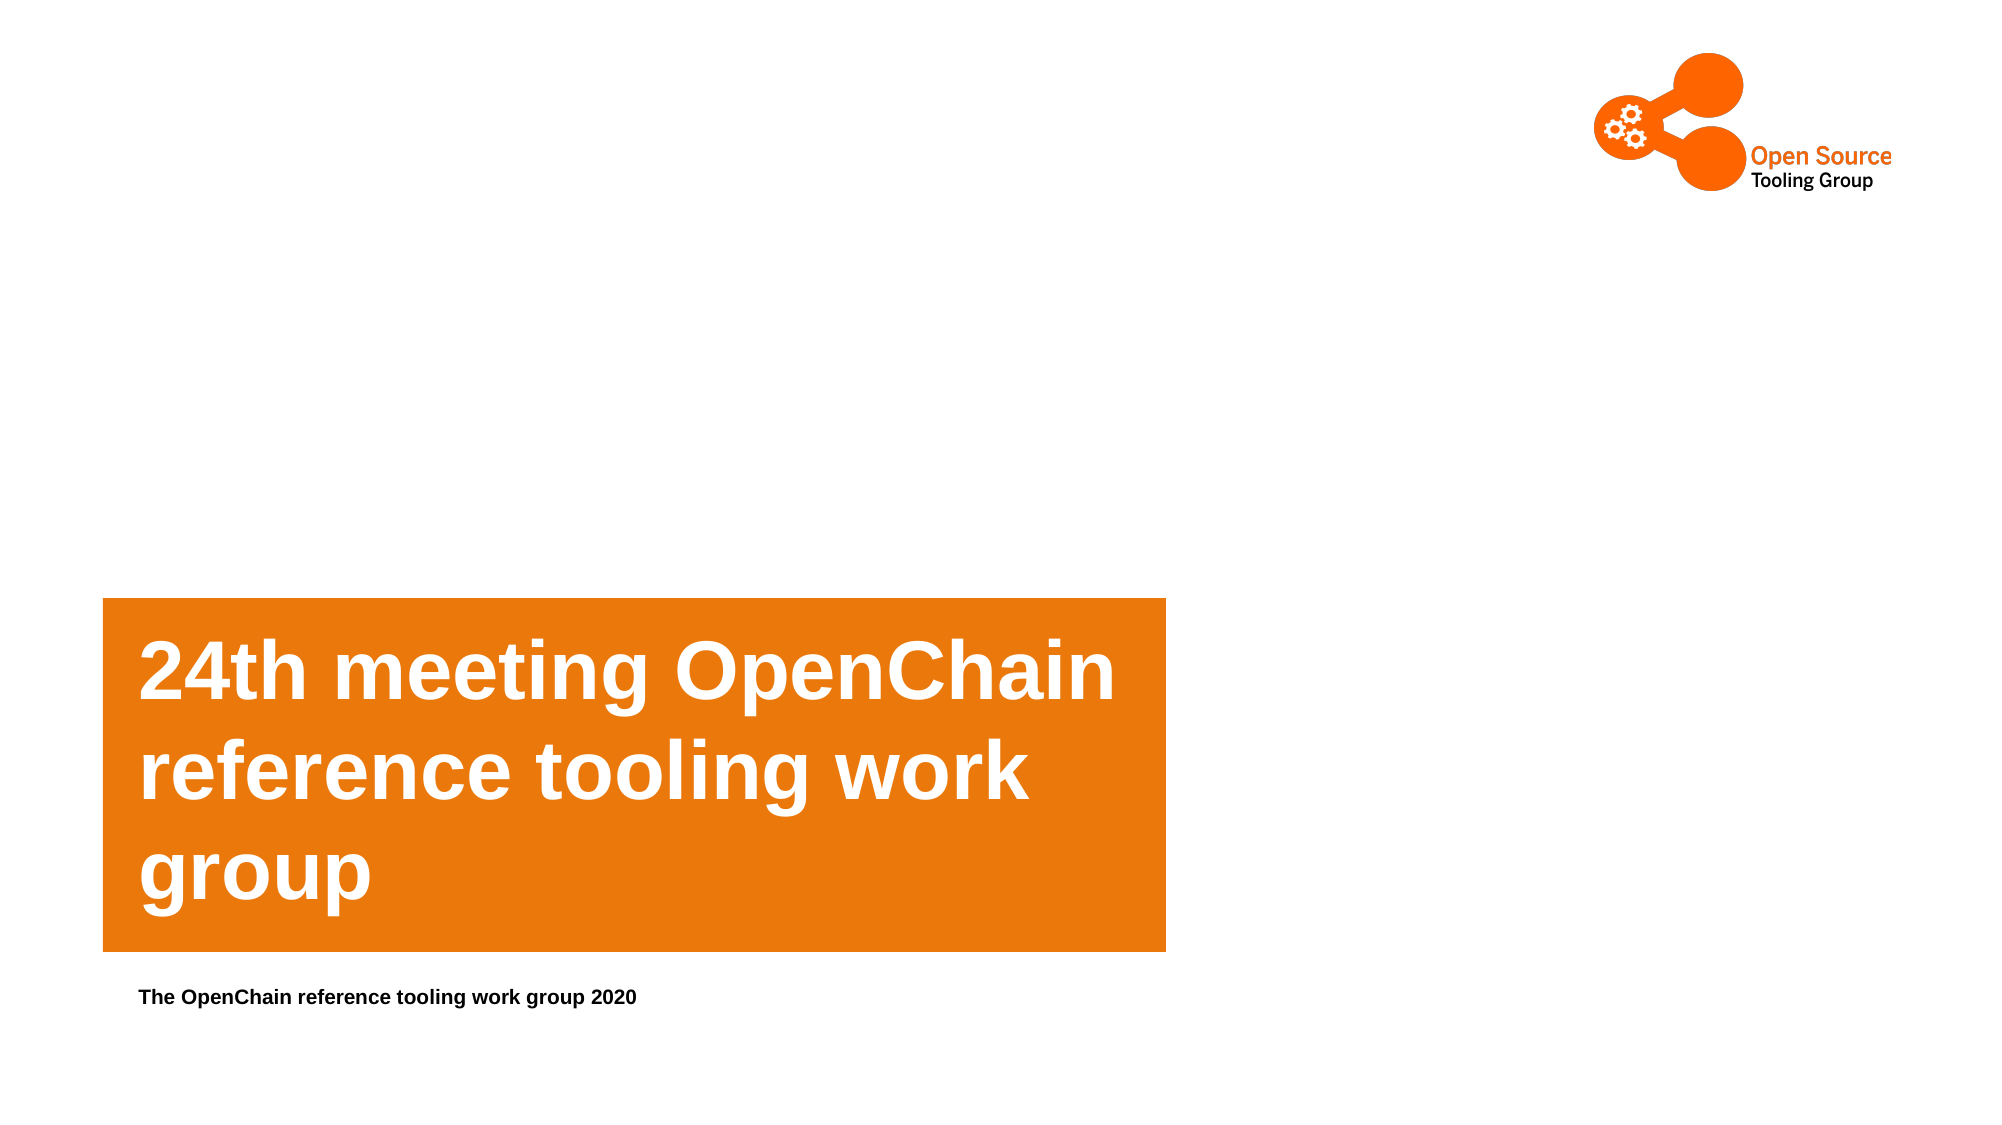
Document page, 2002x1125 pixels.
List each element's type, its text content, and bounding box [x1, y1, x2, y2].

list The OpenChain reference tooling work group 2020 [102, 968, 666, 1023]
title 24th meeting OpenChain reference tooling work group [102, 597, 1167, 953]
picture [1594, 53, 1892, 191]
